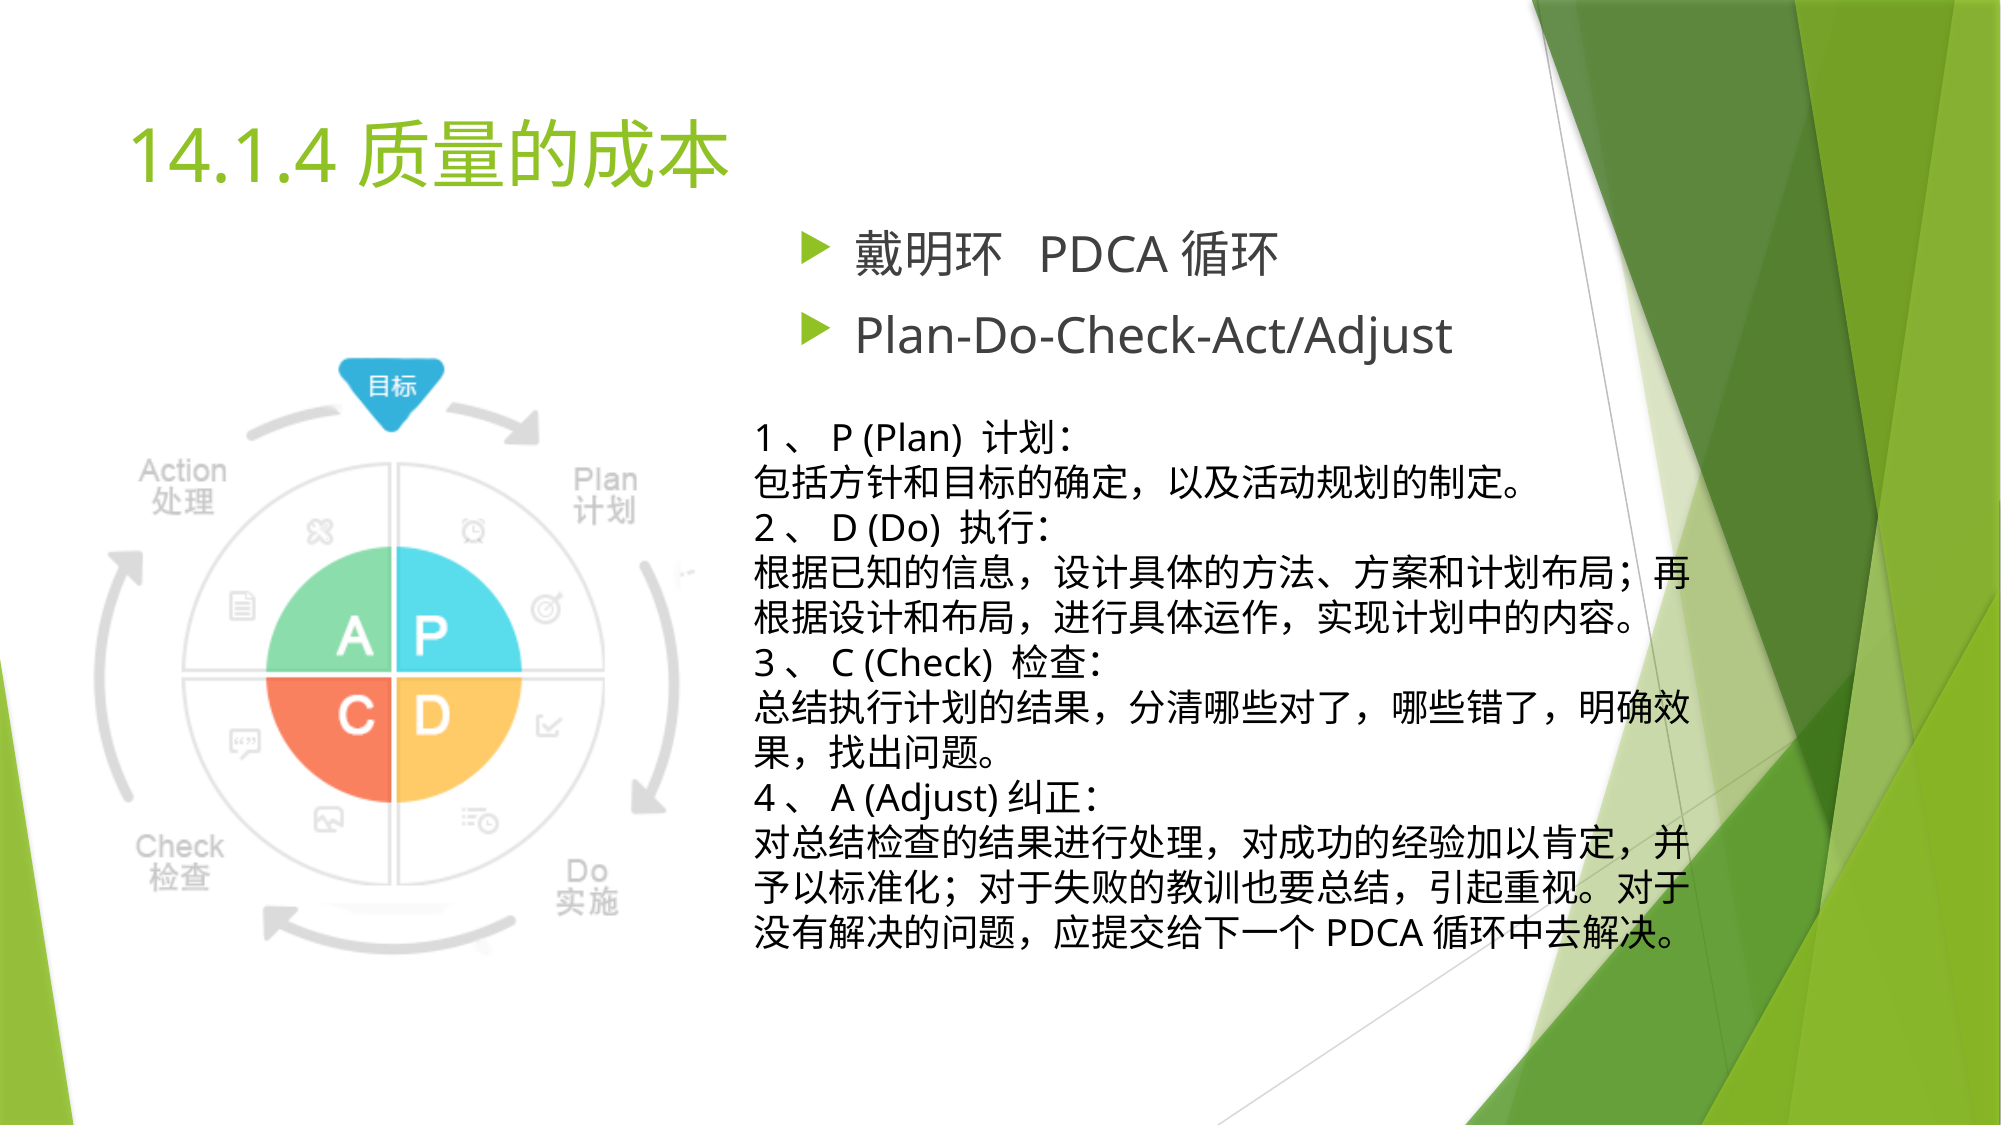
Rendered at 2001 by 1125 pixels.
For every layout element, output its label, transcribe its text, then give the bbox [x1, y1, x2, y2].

text_box 戴明环 PDCA循环 Plan-Do-Check-Act/Adjust [782, 215, 1508, 347]
picture [84, 346, 696, 968]
text_box 1、P (Plan) 计划： 包括方针和目标的确定，以及活动规划的制定。 2、D (Do) 执行： 根据已知的信息，设计具体的方法、方案和计划布局；再根据设计和布局，进行具体运作，实现计划中的内容。 3、C (Check) 检查： 总结执行计划的结果，分清哪些对了，哪些错了，明确效果，找出问题。 4、A (Adjust)纠正： 对总结检查的结果进行处理，对成功的经验加以肯定，并予以标准化；对于失败的教训也要总结，引起重视。对于没有解决的问题，应提交给下一个PDCA循环中去解决。 [739, 406, 1739, 962]
title 14.1.4质量的成本 [111, 99, 1522, 209]
